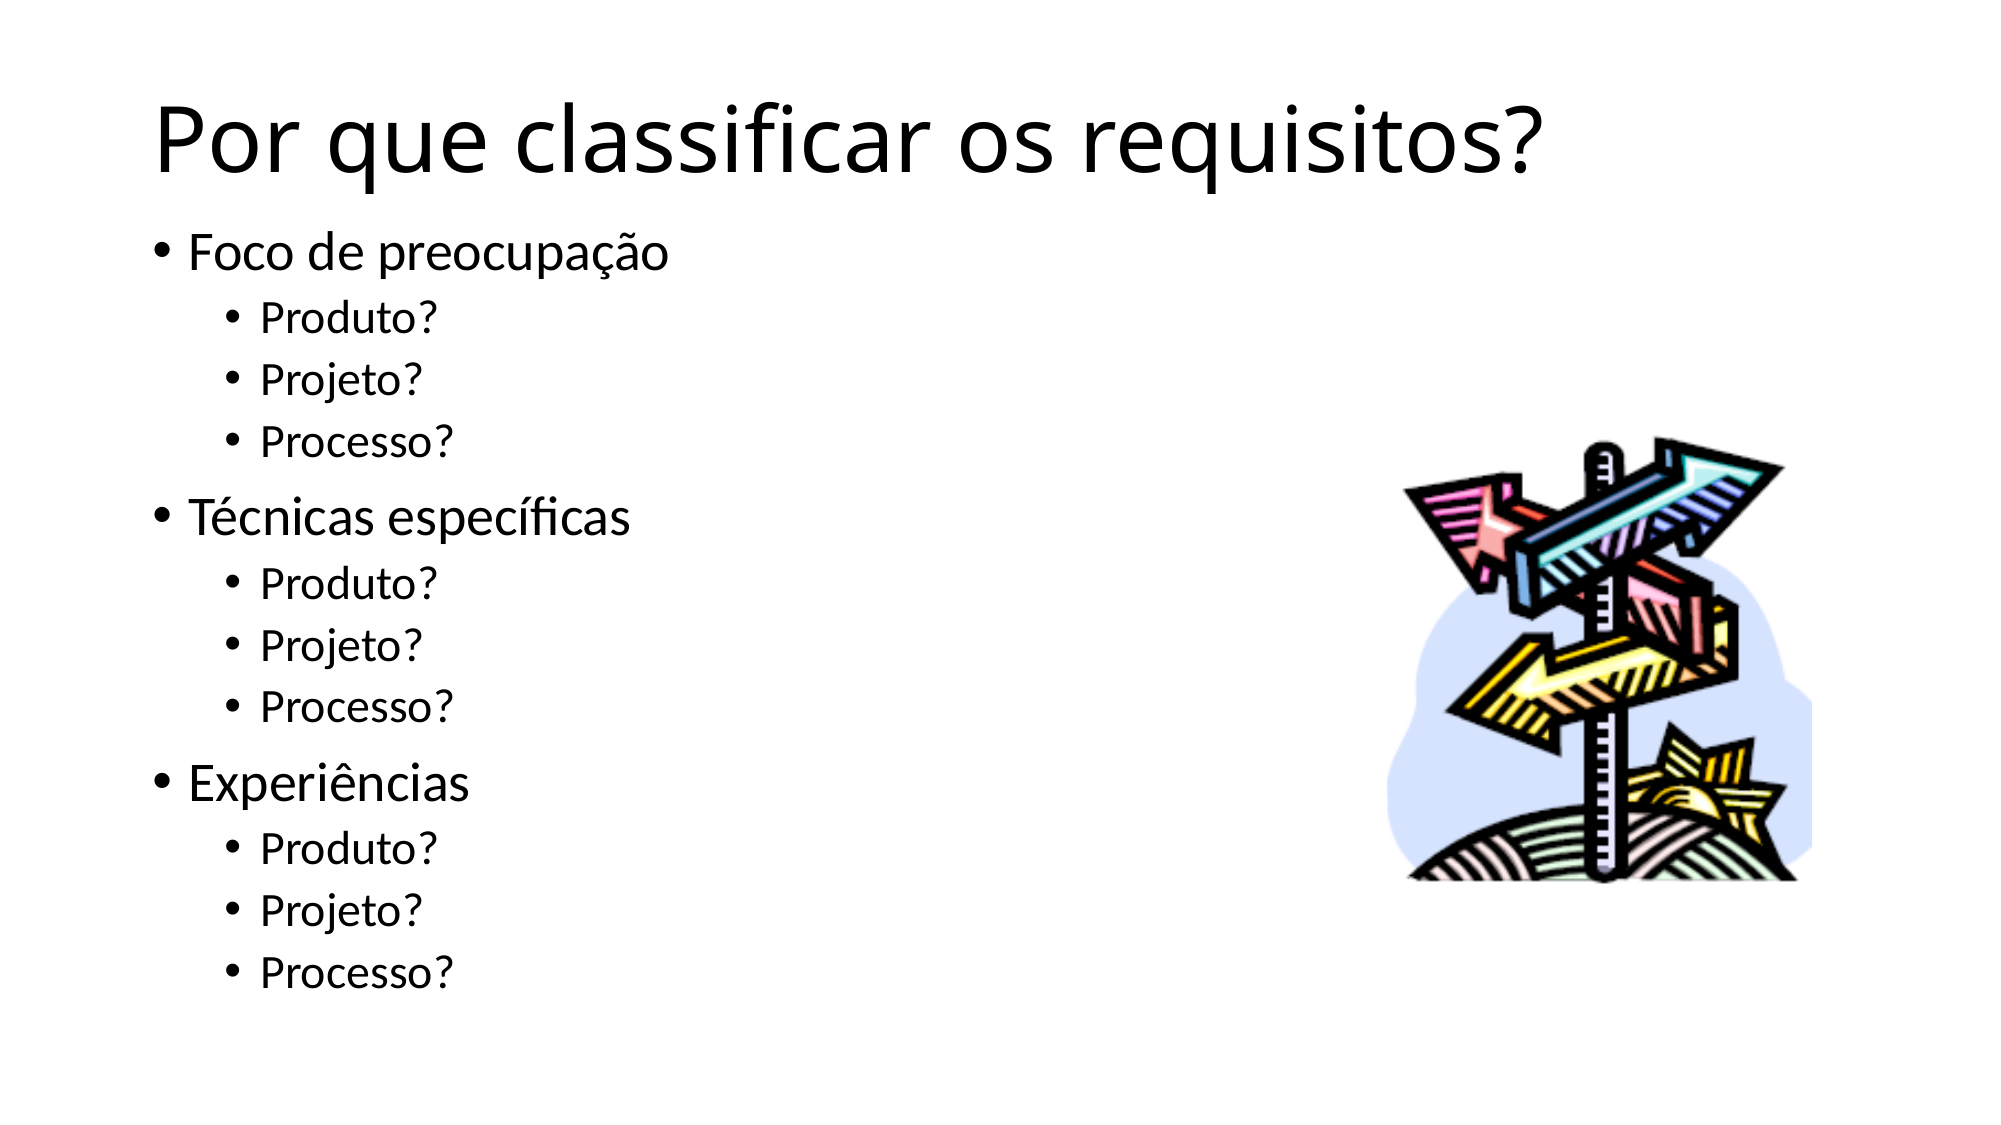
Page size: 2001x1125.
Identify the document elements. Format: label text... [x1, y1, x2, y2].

list Foco de preocupação Produto? Projeto? Processo? Técnicas específicas Produto? Projeto? Processo? Experiências Produto? Projeto? Processo? [137, 214, 1306, 1014]
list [1386, 410, 1812, 909]
title Por que classificar os requisitos? [137, 68, 1863, 218]
